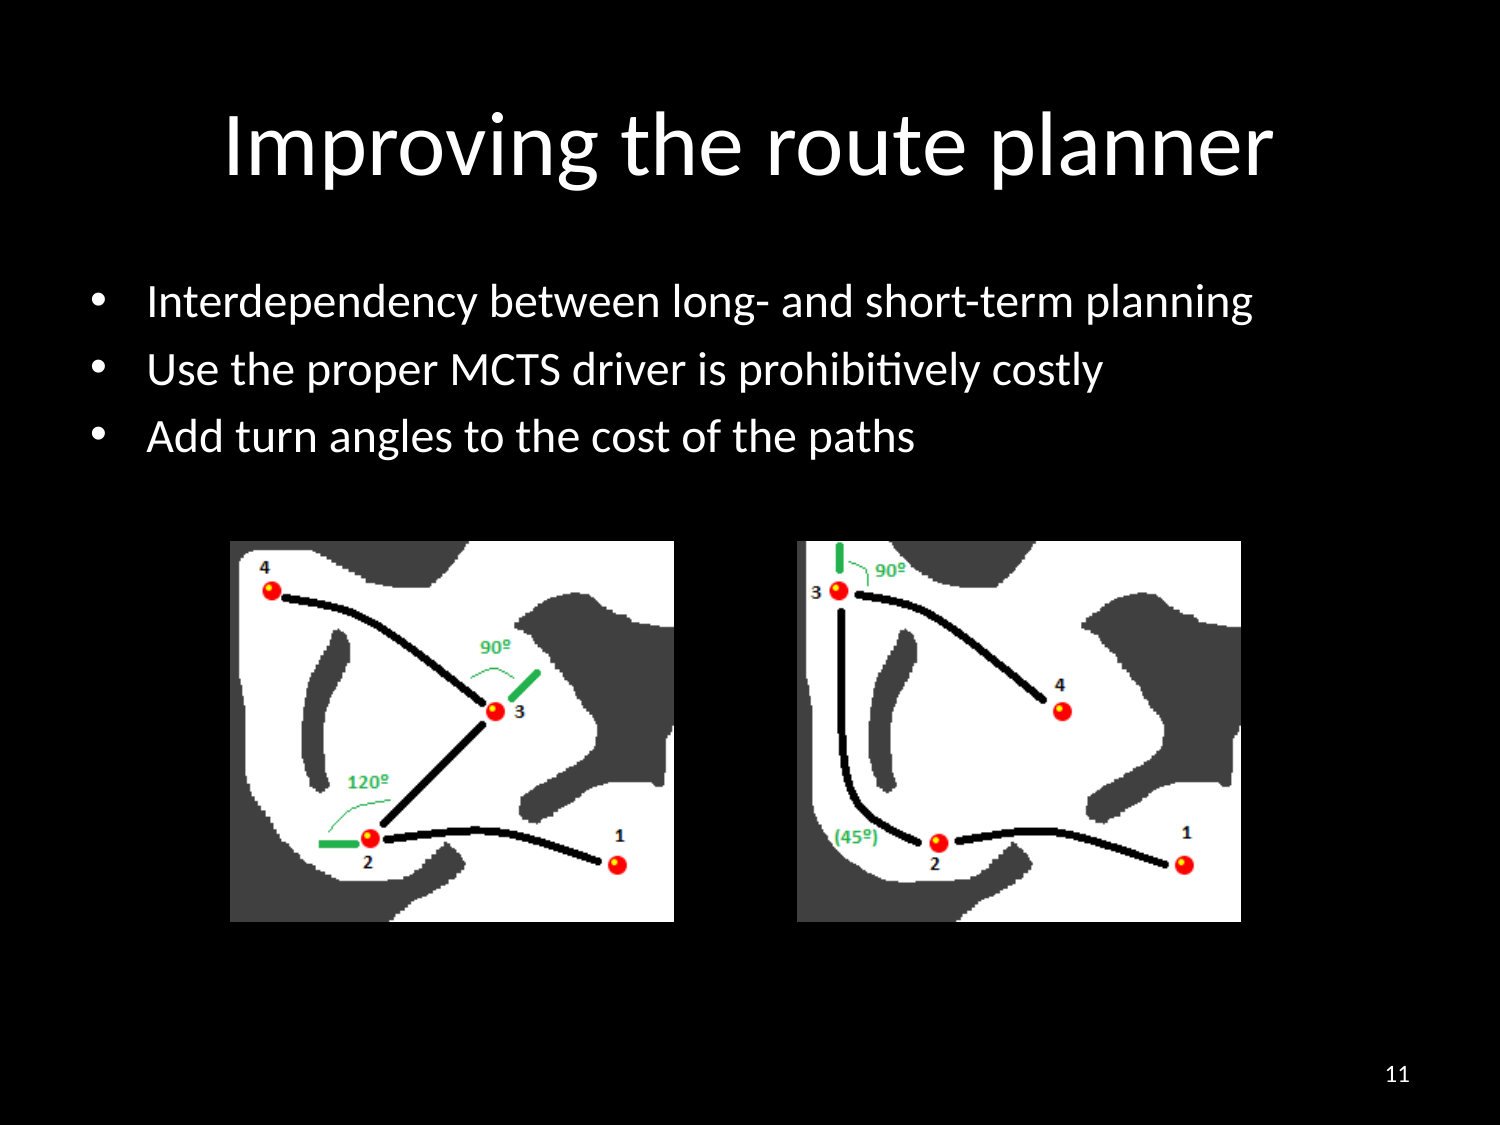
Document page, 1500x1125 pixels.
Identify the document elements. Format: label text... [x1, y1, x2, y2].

picture [229, 541, 675, 922]
picture [796, 541, 1242, 922]
slide_number 11 [1074, 1042, 1425, 1103]
list Interdependency between long- and short-term planning Use the proper MCTS driver is prohibitively costly Add turn angles to the cost of the paths [75, 262, 1483, 1005]
title Improving the route planner [75, 45, 1425, 233]
